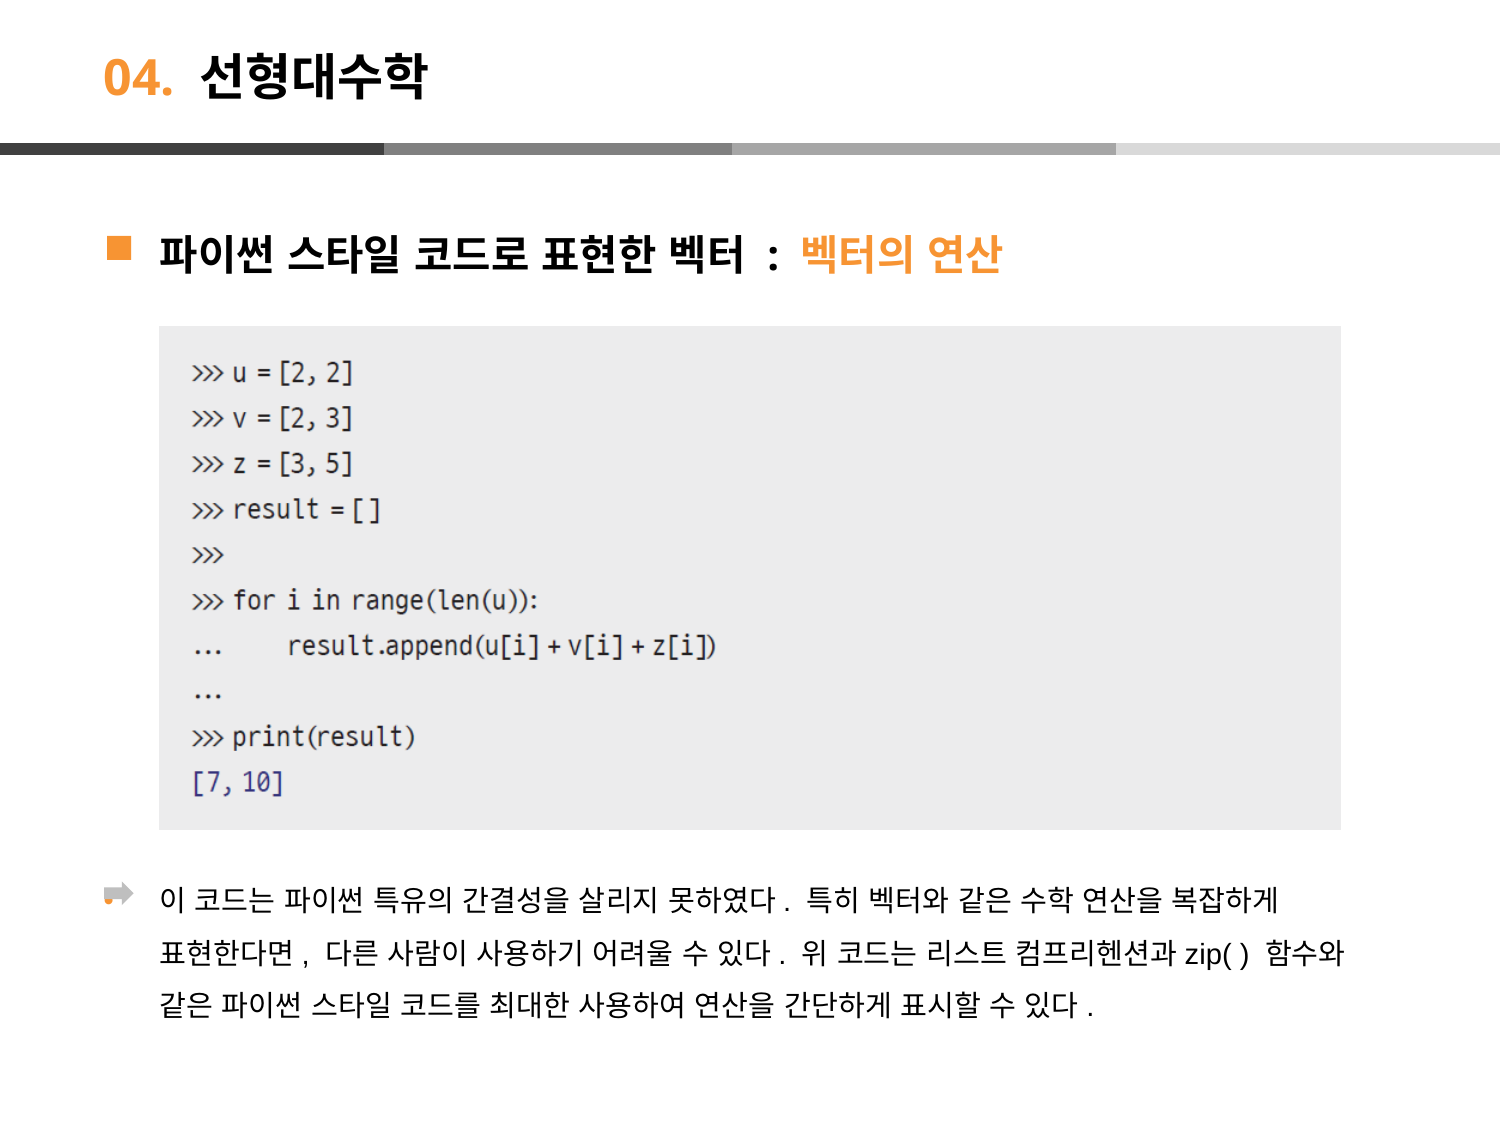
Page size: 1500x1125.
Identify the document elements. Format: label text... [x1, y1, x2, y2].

list 파이썬 스타일 코드로 표현한 벡터 : 벡터의 연산 [88, 196, 1436, 303]
picture [159, 326, 1341, 831]
title 04. 선형대수학 [88, 30, 1211, 121]
text_box 이 코드는 파이썬 특유의 간결성을 살리지 못하였다. 특히 벡터와 같은 수학 연산을 복잡하게 표현한다면, 다른 사람이 사용하기 어려울 수 있다. 위 코드는 리스트 컴프리헨션과zip( ) 함수와 같은 파이썬 스타일 코드를 최대한 사용하여 연산을 간단하게 표시할 수 있다. [88, 857, 1365, 1047]
text_box [101, 879, 136, 907]
